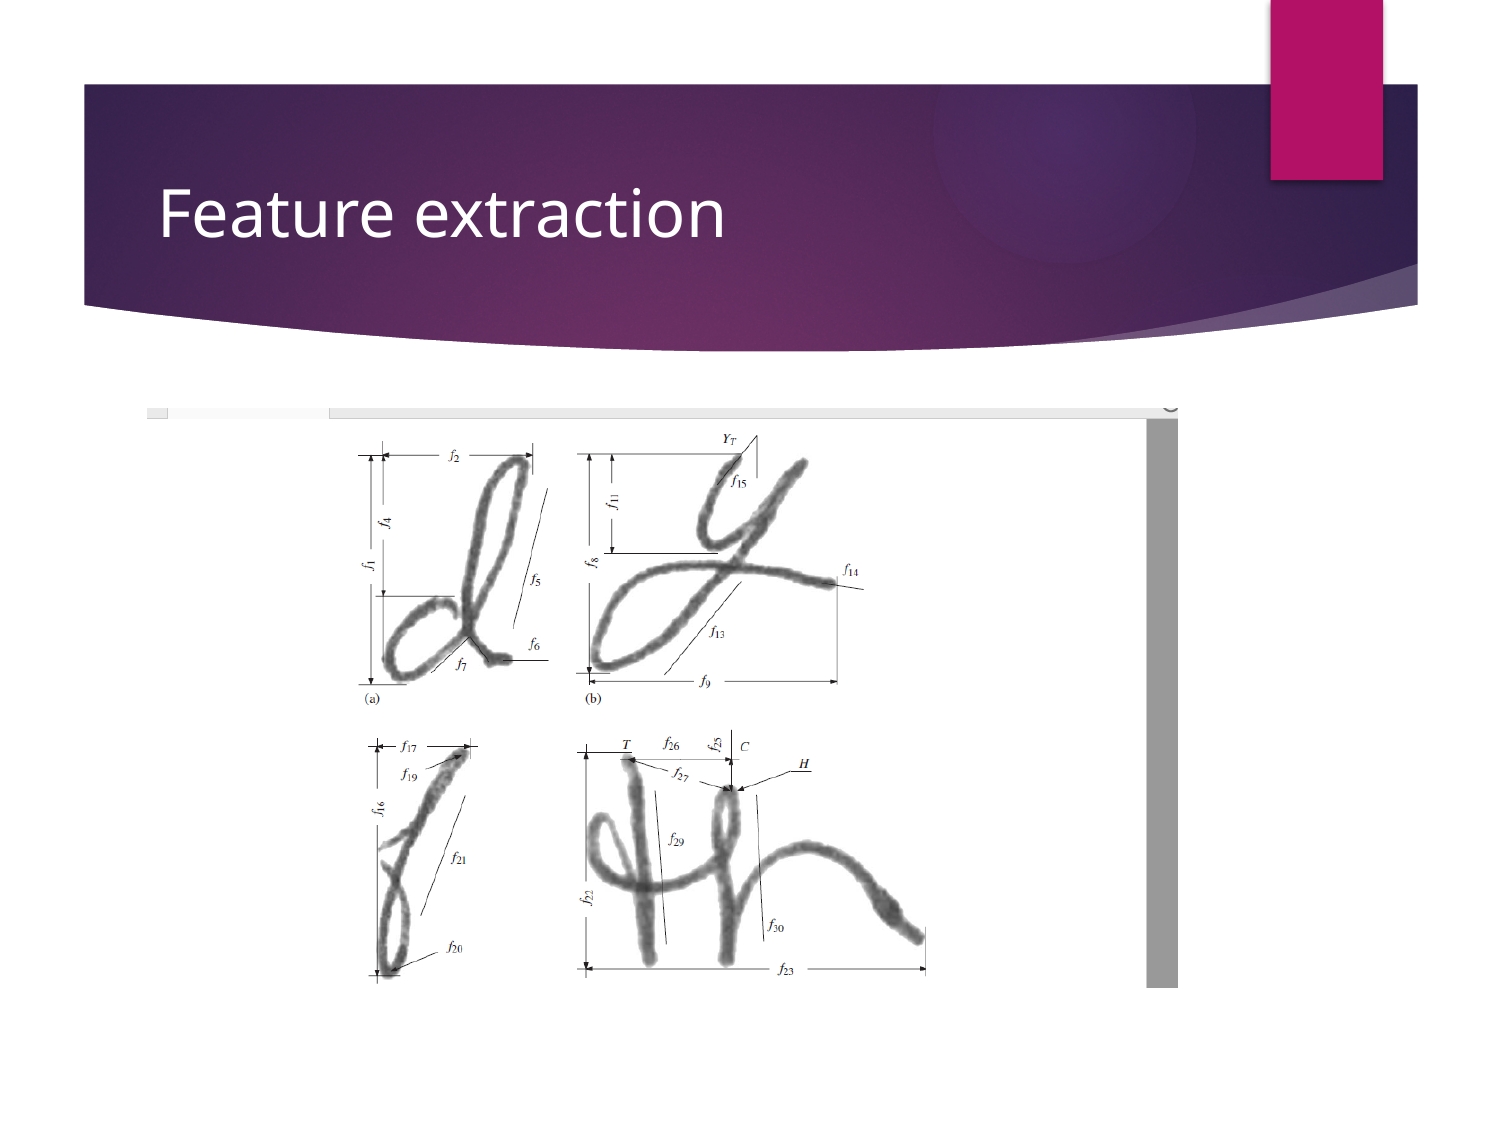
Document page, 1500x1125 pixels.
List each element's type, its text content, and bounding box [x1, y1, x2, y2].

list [146, 408, 1178, 988]
title Feature extraction [142, 152, 1183, 269]
